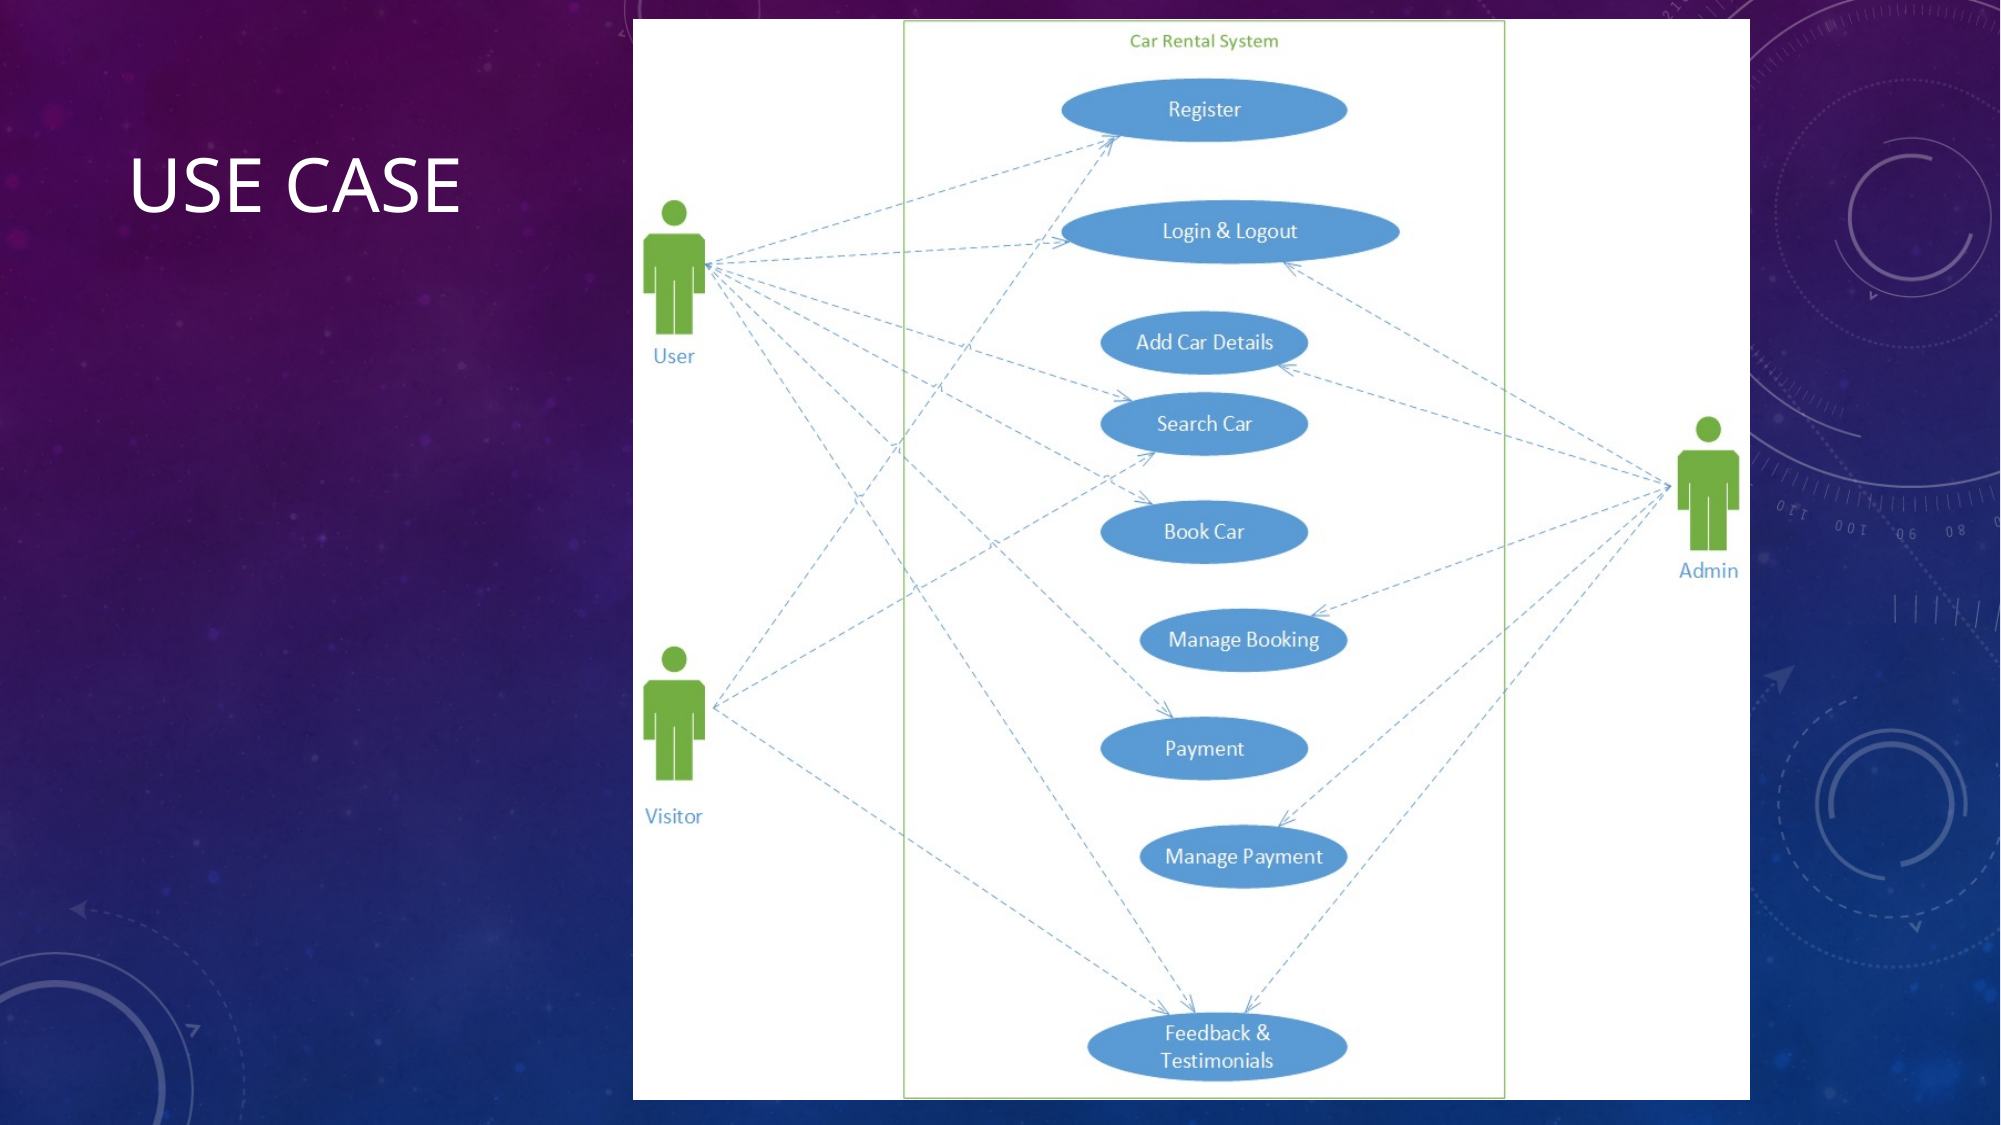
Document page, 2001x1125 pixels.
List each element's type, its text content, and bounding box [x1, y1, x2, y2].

title USE CASE [112, 99, 627, 265]
picture [0, 0, 2001, 1125]
